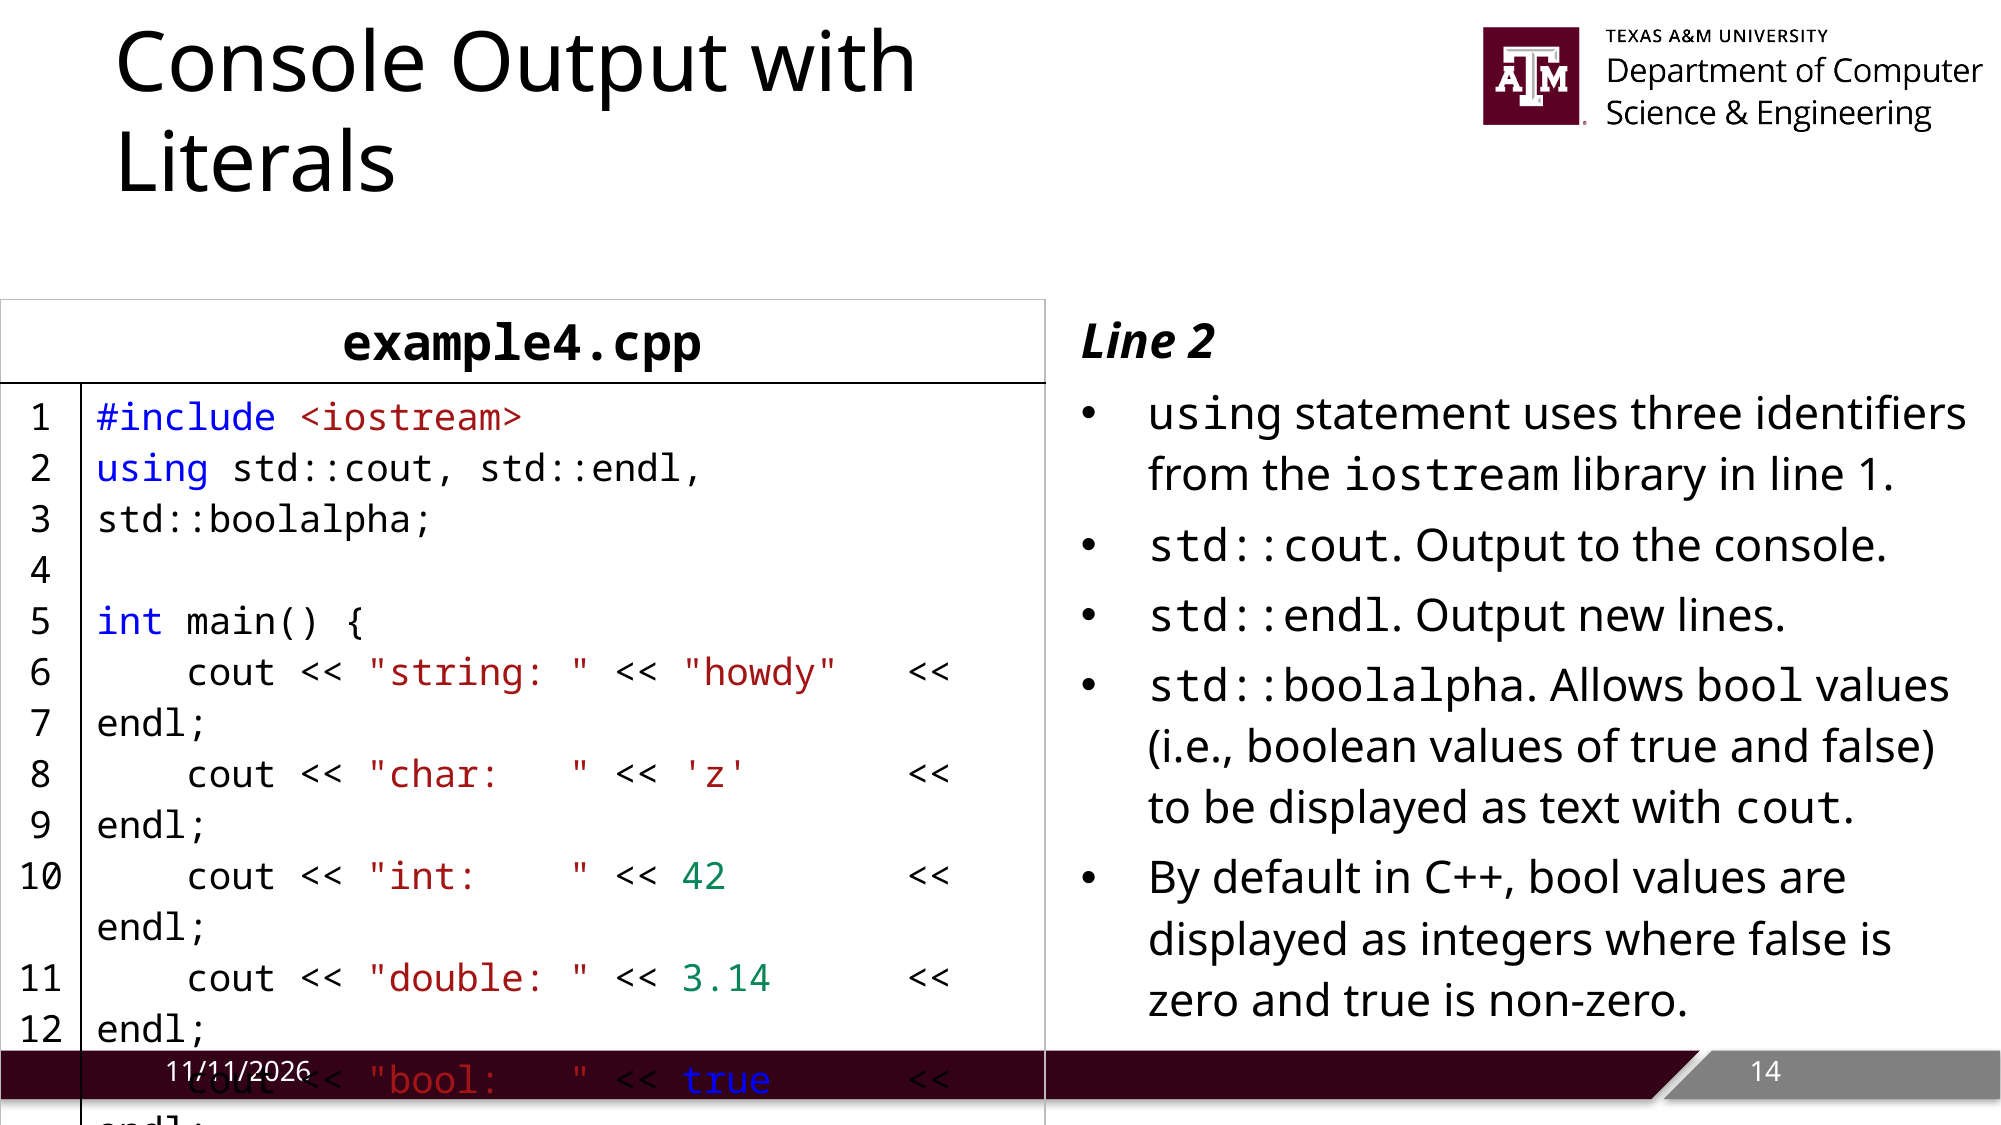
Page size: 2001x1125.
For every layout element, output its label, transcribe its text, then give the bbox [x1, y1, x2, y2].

table_cell #include <iostream> using std::cout, std::endl, std::boolalpha; int main() { cout << "string: " << "howdy" << endl; cout << "char: " << 'z' << endl; cout << "int: " << 42 << endl; cout << "double: " << 3.14 << endl; cout << "bool: " << true << endl; cout << "bool: " << boolalpha << true << endl; return 0; } [82, 384, 1044, 1125]
list Line 2 using statement uses three identifiers from the iostream library in line 1. std::cout. Output to the console. std::endl. Output new lines. std::boolalpha. Allows bool values (i.e., boolean values of true and false) to be displayed as text with cout. By default in C++, bool values are displayed as integers where false is zero and true is non-zero. [1065, 299, 2000, 1125]
picture [1483, 27, 1983, 132]
title Console Output with Literals [99, 41, 1225, 175]
table_cell 1 2 3 4 5 6 7 8 9 10 11 12 [1, 384, 80, 1125]
table_header example4.cpp [1, 300, 1044, 382]
